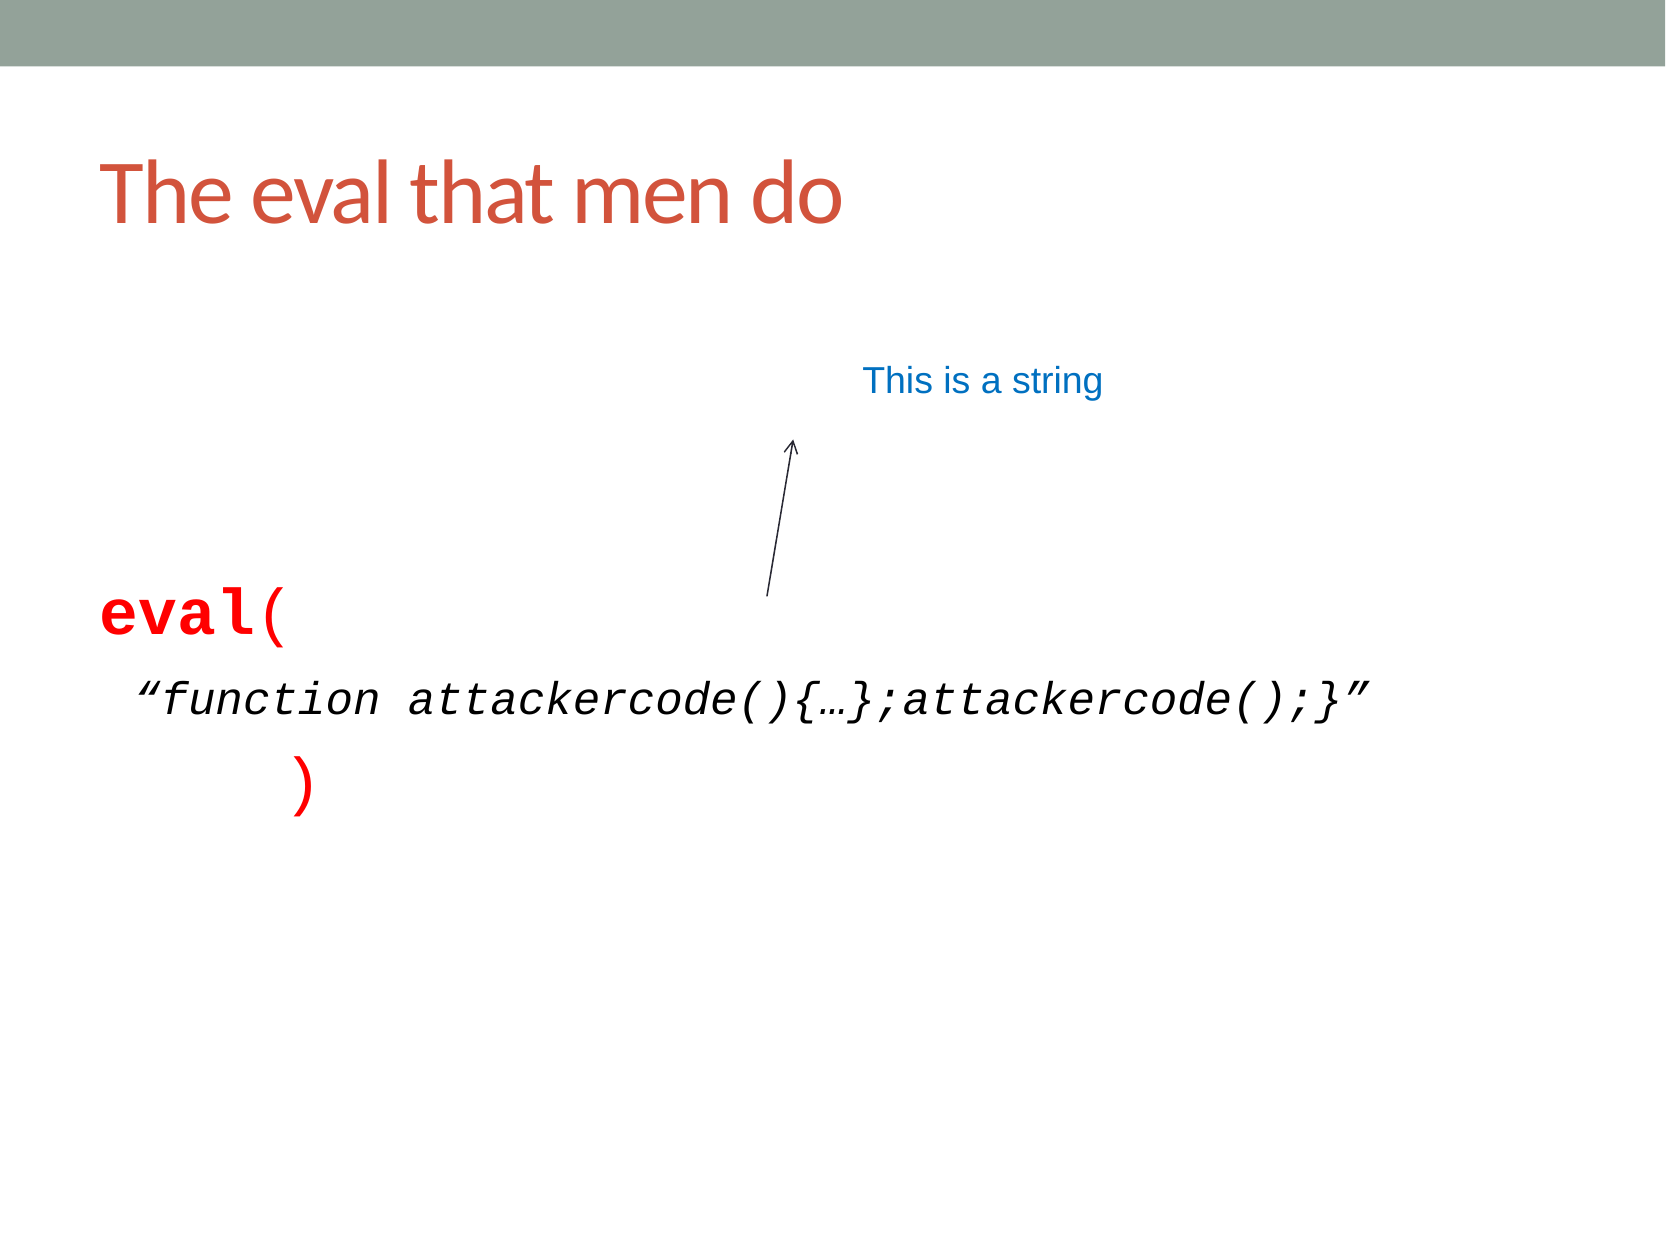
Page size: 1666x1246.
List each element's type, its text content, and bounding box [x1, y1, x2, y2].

list eval( “function attackercode(){…};attackercode();}” ) [83, 290, 1582, 1176]
title The eval that men do [83, 96, 1582, 277]
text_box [766, 439, 794, 597]
text_box This is a string [845, 347, 1279, 410]
